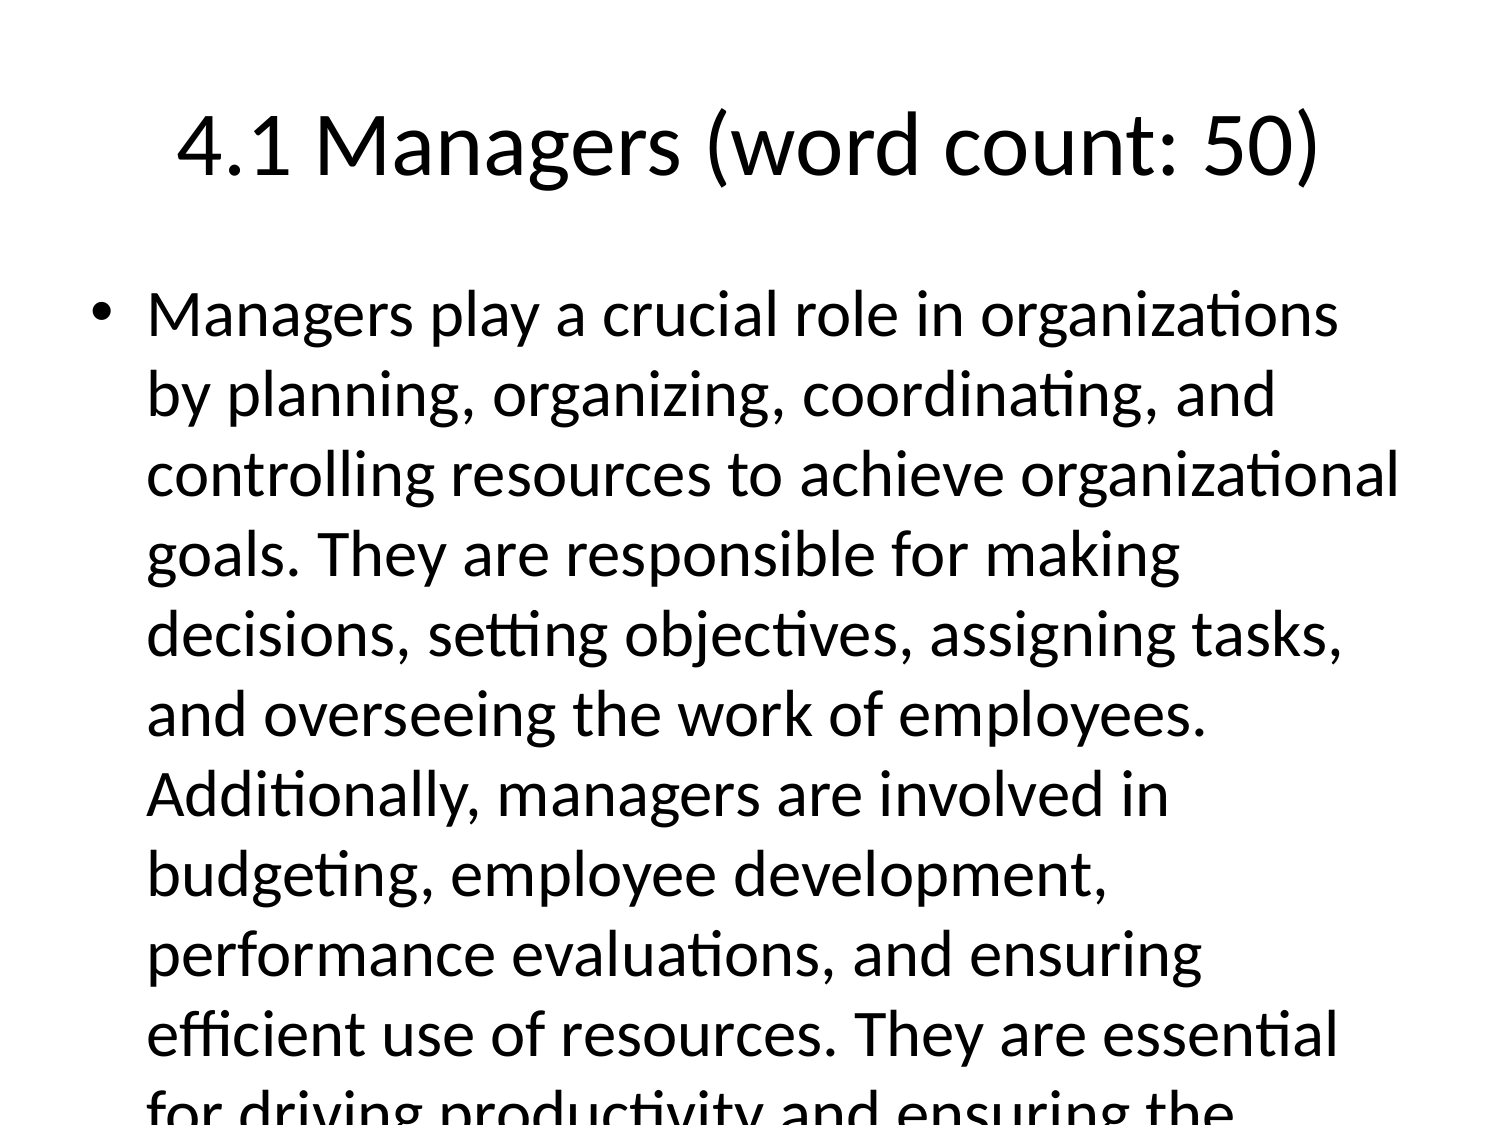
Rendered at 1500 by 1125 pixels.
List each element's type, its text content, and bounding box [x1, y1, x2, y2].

title 4.1 Managers (word count: 50) [75, 45, 1425, 233]
list Managers play a crucial role in organizations by planning, organizing, coordinating, and controlling resources to achieve organizational goals. They are responsible for making decisions, setting objectives, assigning tasks, and overseeing the work of employees. Additionally, managers are involved in budgeting, employee development, performance evaluations, and ensuring efficient use of resources. They are essential for driving productivity and ensuring the success of the organization. [75, 262, 1425, 1005]
